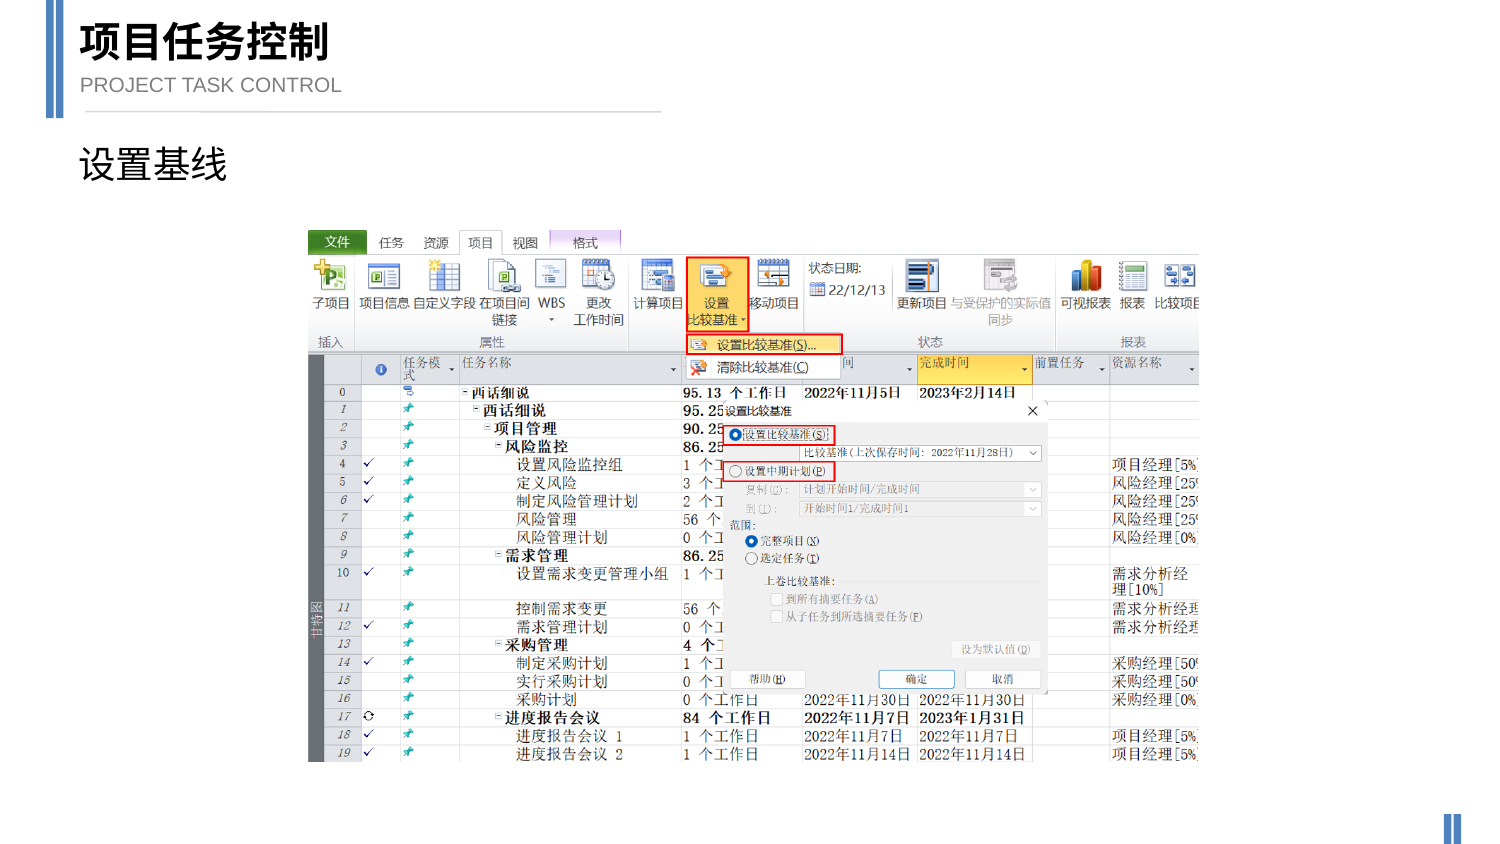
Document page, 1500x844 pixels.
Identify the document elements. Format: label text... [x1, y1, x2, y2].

picture [306, 229, 1199, 762]
list PROJECT TASK CONTROL [65, 84, 538, 105]
list 项目任务控制 [64, 8, 671, 84]
text_box 设置基线 [63, 133, 244, 194]
